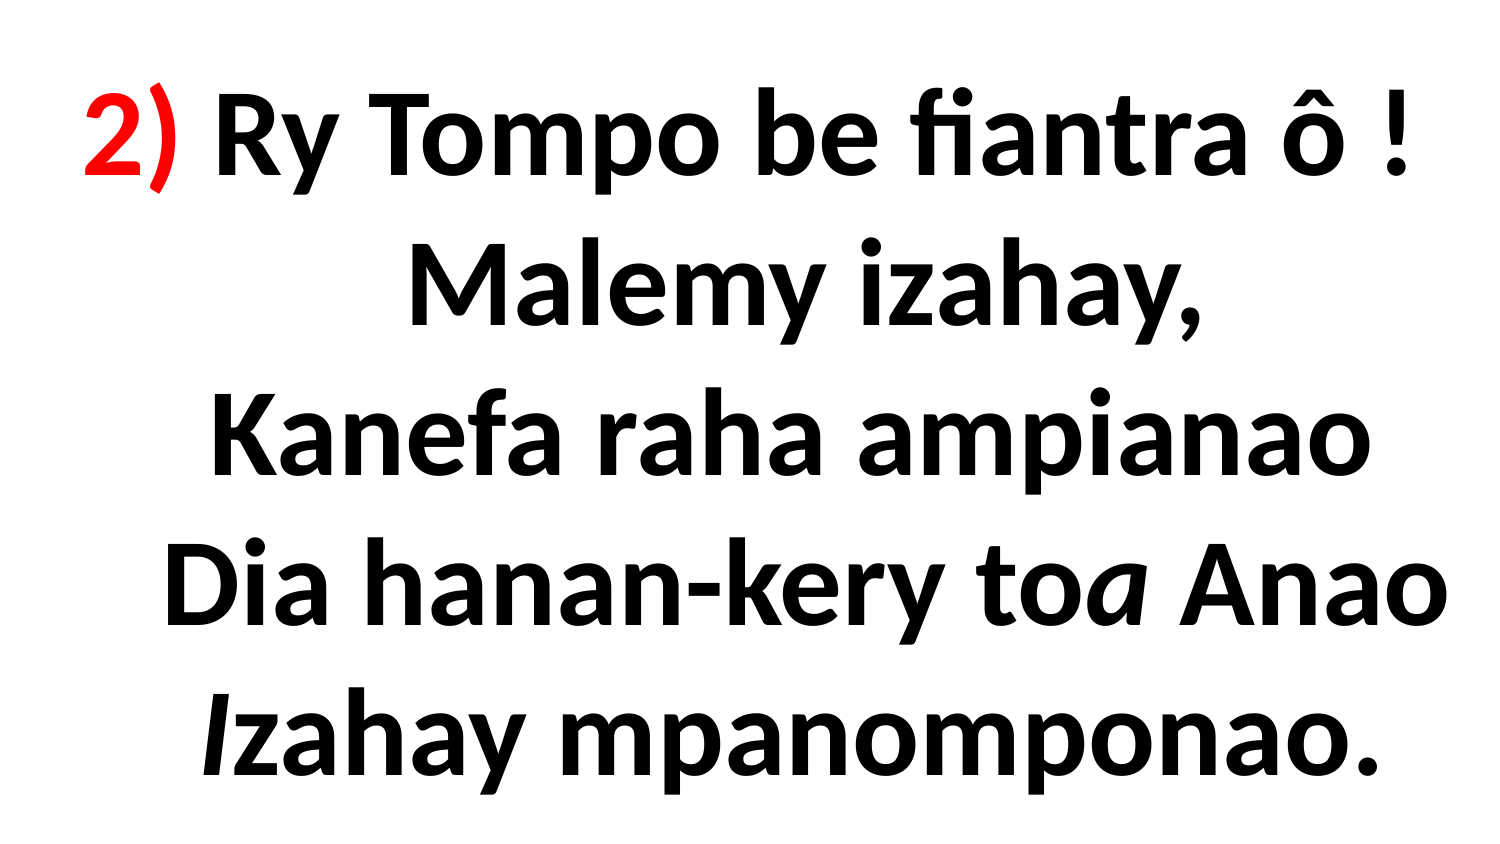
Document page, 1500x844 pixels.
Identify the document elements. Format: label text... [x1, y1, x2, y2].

title 2) Ry Tompo be fiantra ô ! Malemy izahay, Kanefa raha ampianao Dia hanan-kery toa Anao Izahay mpanomponao. [0, 335, 1500, 517]
